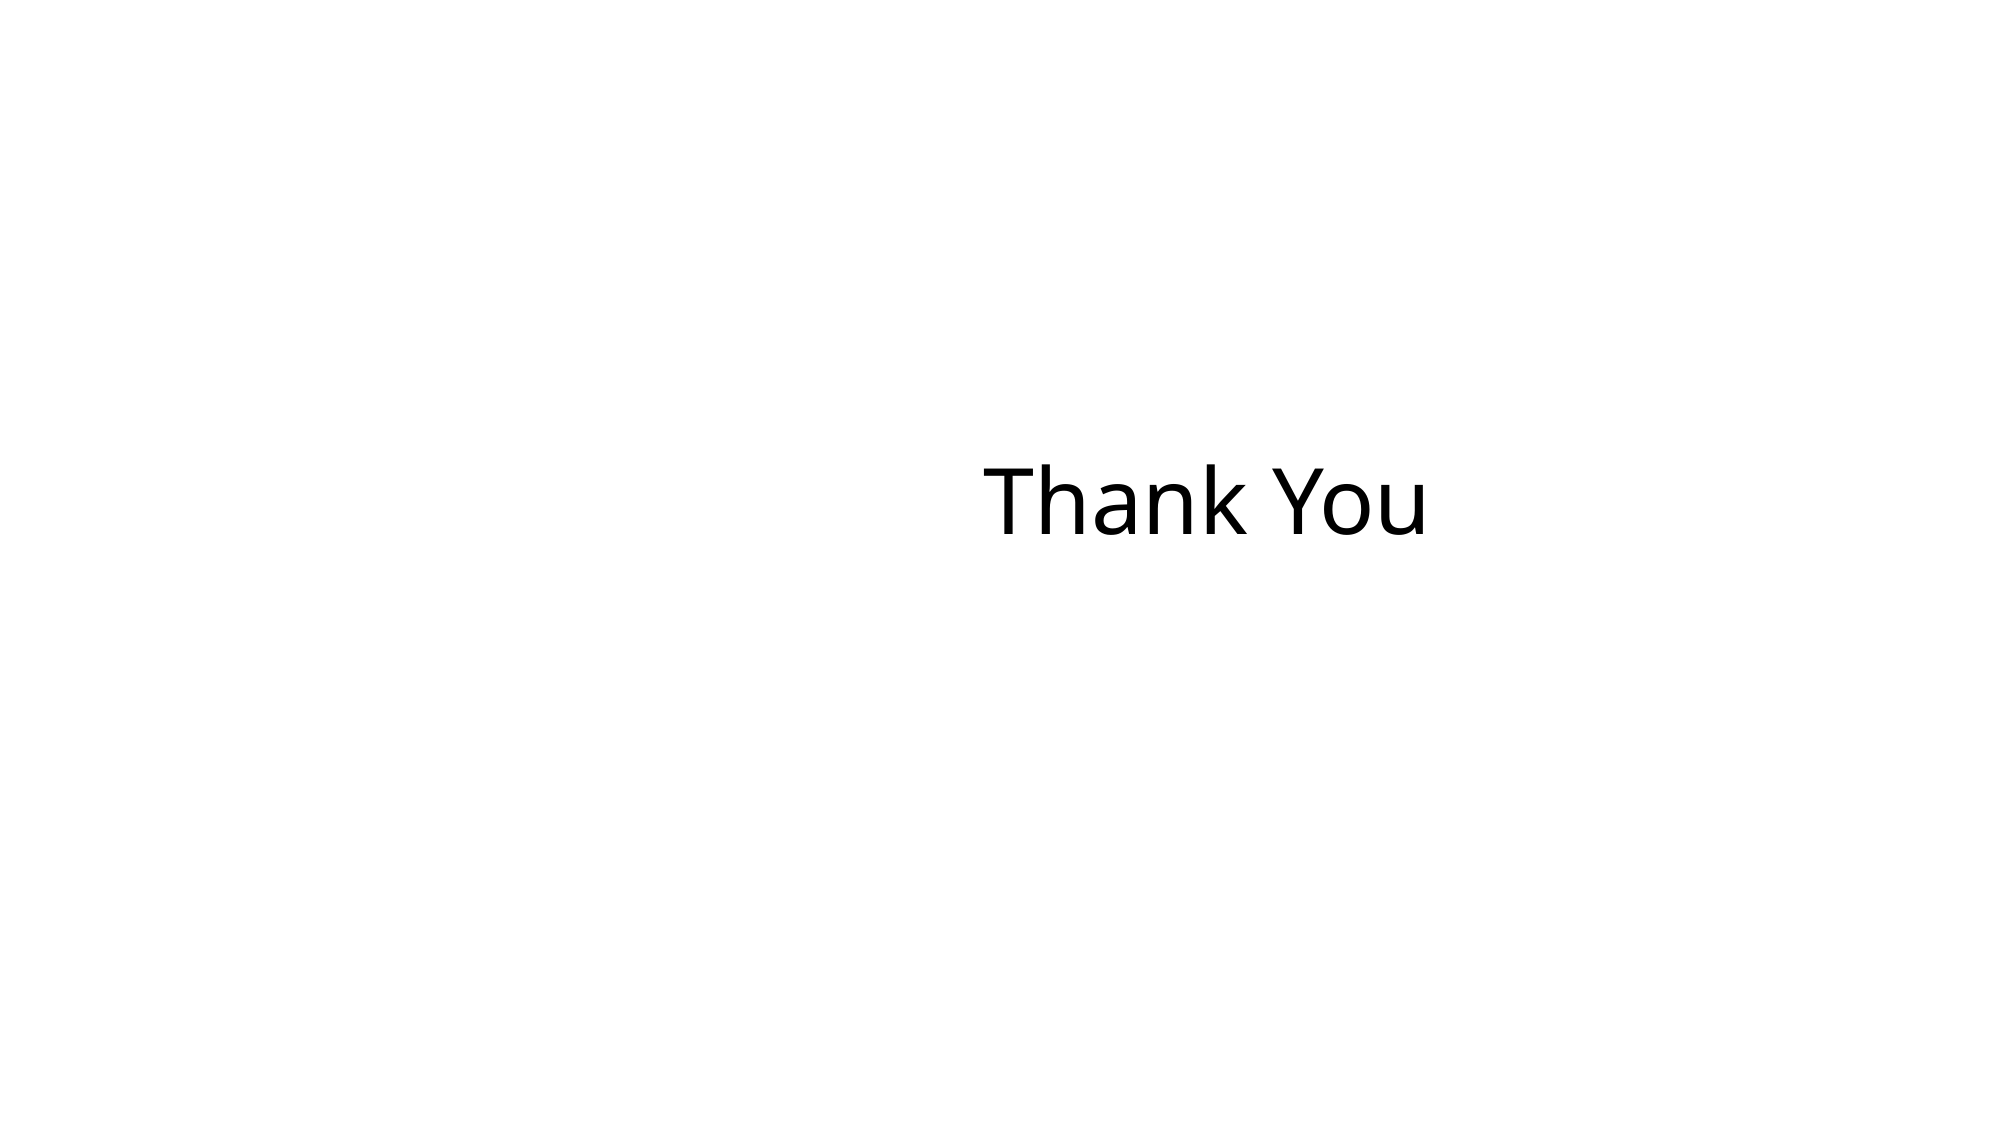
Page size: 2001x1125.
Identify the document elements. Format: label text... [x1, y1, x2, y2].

title Thank You [137, 59, 1863, 950]
